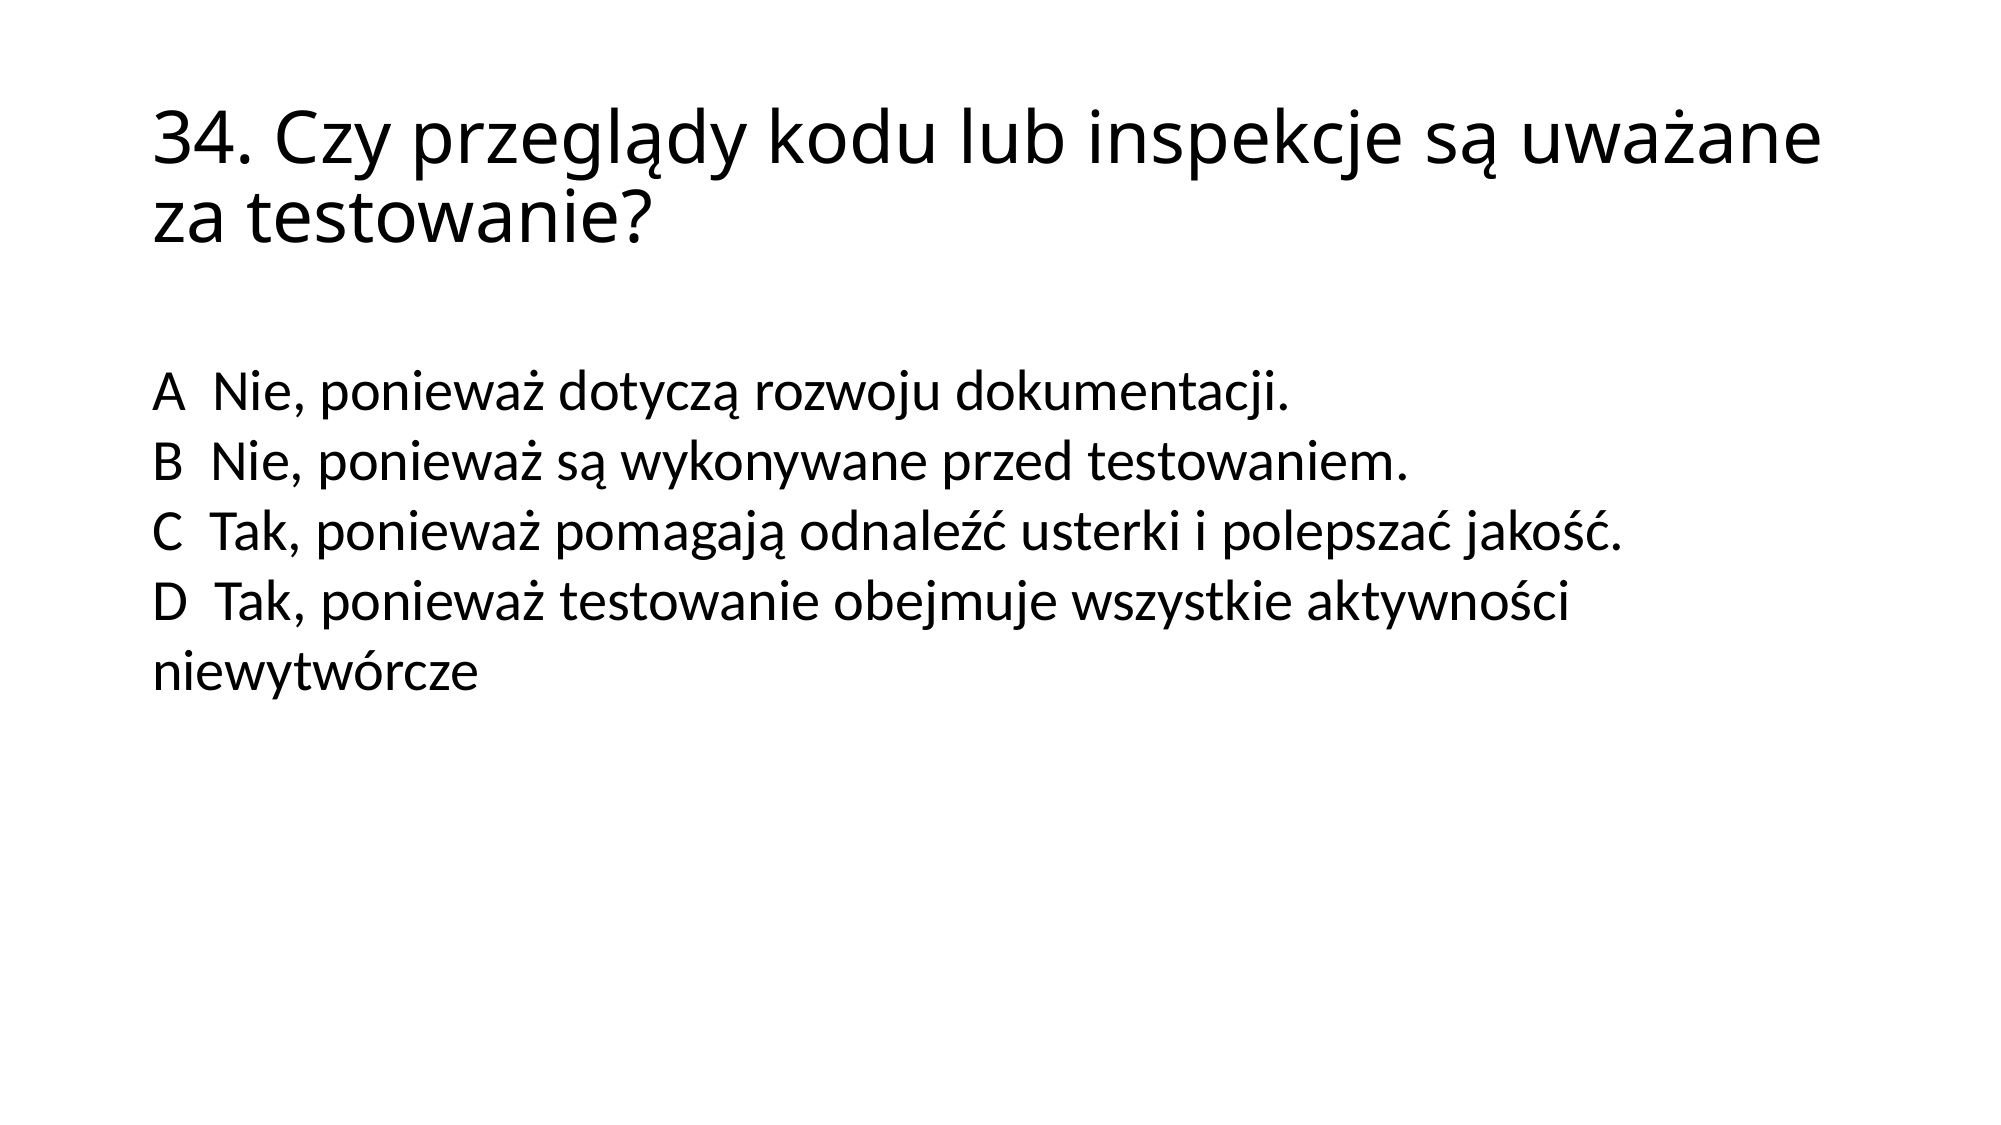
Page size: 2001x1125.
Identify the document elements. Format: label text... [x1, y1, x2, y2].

text_box 34. Czy przeglądy kodu lub inspekcje są uważane za testowanie? [137, 59, 1863, 299]
text_box A Nie, ponieważ dotyczą rozwoju dokumentacji. B Nie, ponieważ są wykonywane przed testowaniem. C Tak, ponieważ pomagają odnaleźć usterki i polepszać jakość. D Tak, ponieważ testowanie obejmuje wszystkie aktywności niewytwórcze [137, 299, 1863, 1013]
